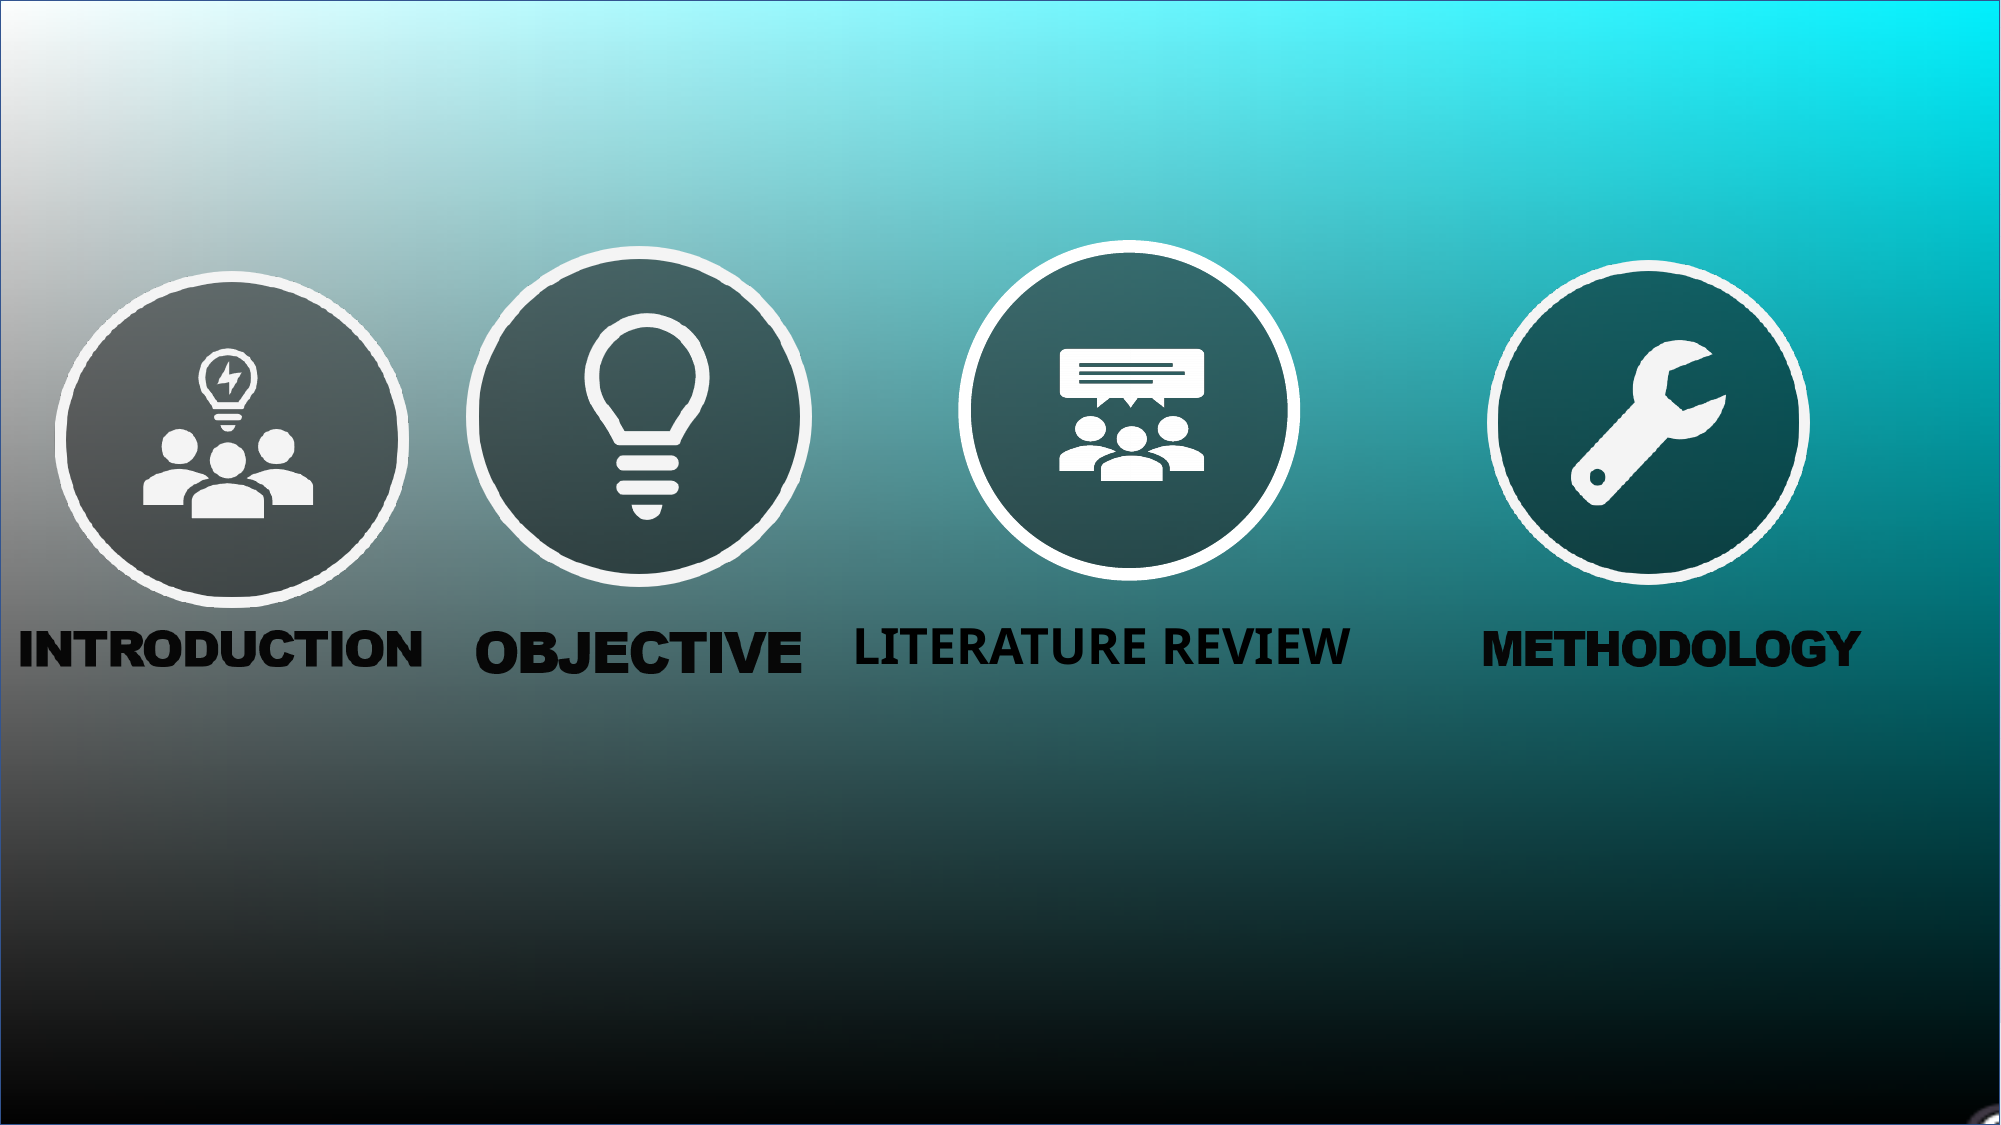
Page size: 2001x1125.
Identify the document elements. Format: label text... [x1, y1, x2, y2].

text_box [964, 246, 1294, 575]
text_box LITERATURE REVIEW [841, 607, 1452, 683]
picture [0, 1, 1999, 1124]
